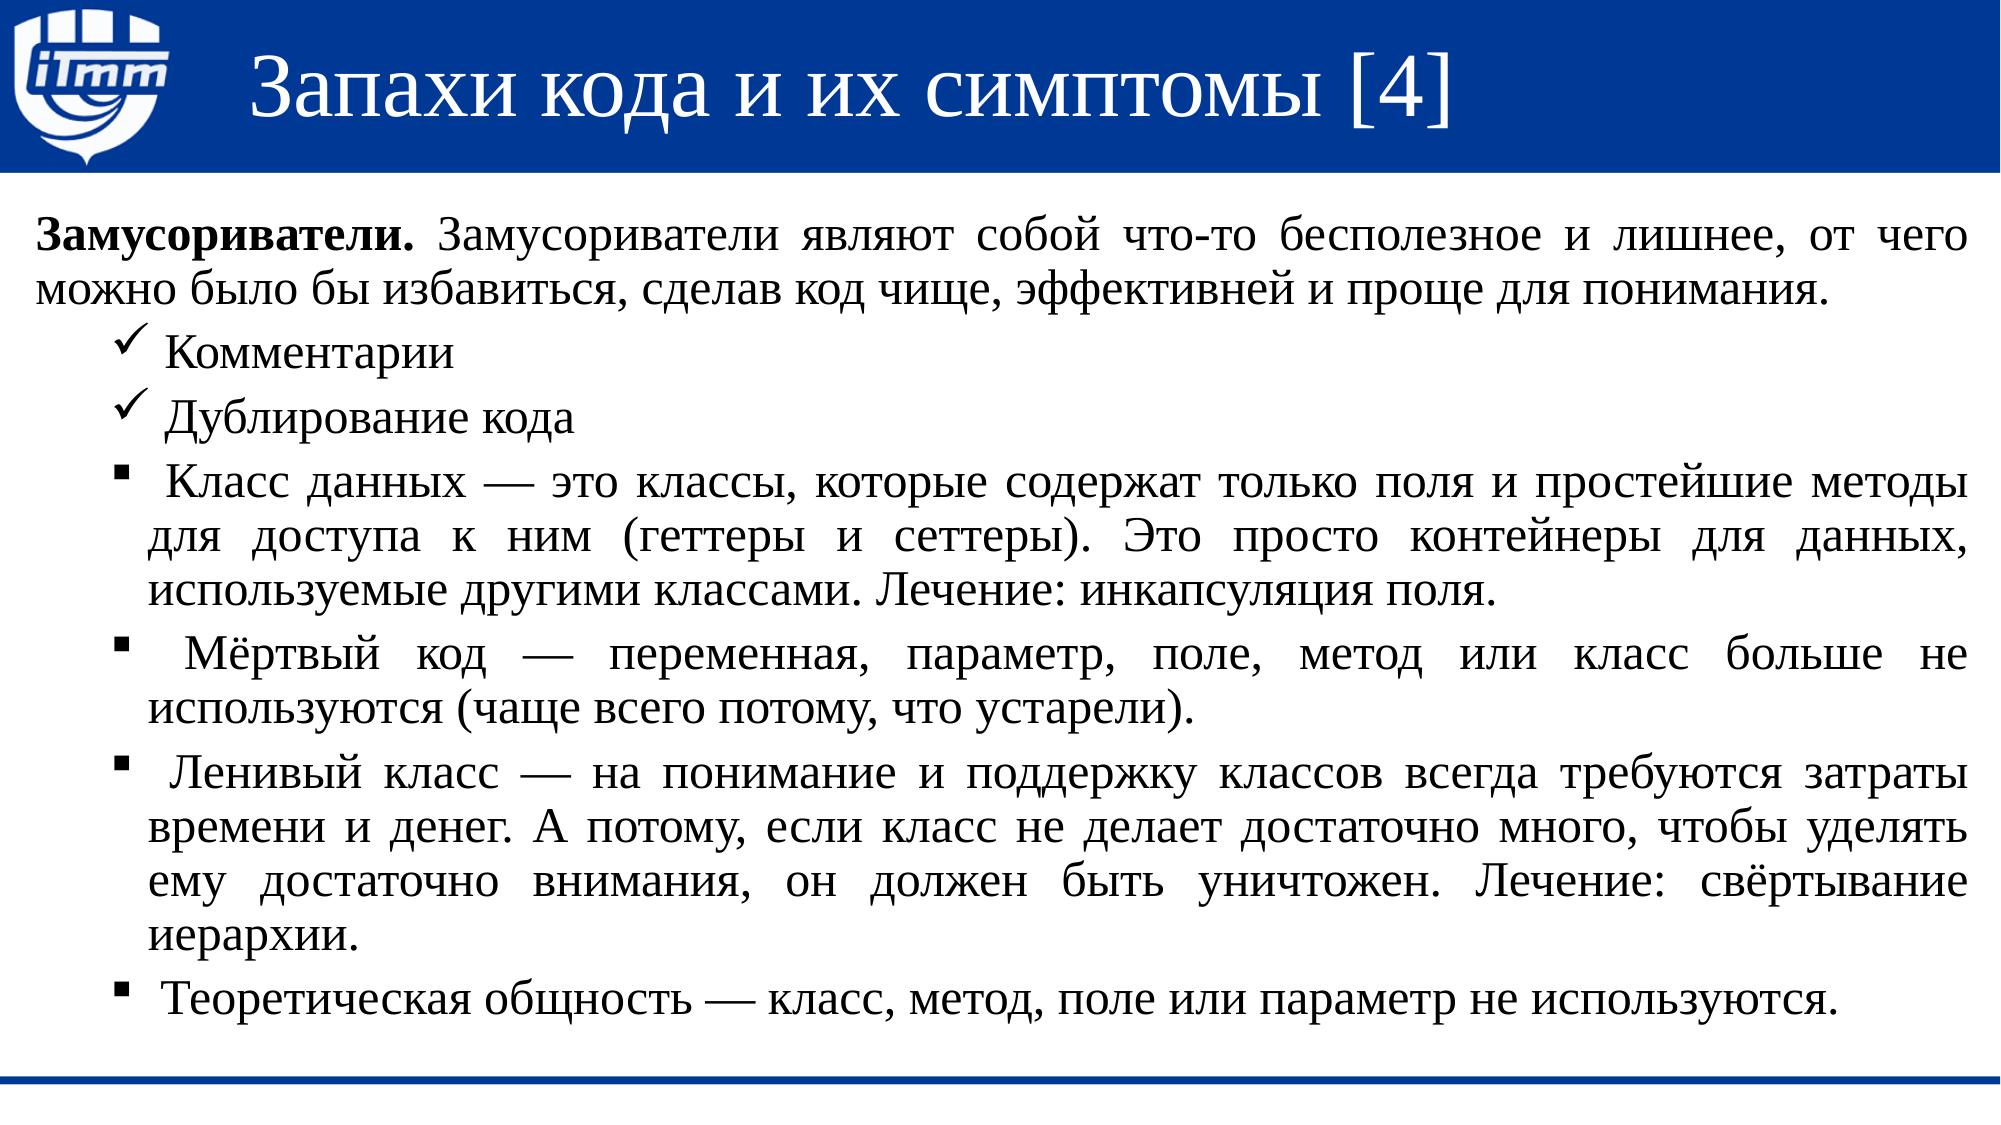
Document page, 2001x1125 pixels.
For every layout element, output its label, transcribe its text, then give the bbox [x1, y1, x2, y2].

list Замусориватели. Замусориватели являют собой что-то бесполезное и лишнее, от чего можно было бы избавиться, сделав код чище, эффективней и проще для понимания. Комментарии Дублирование кода Класс данных — это классы, которые содержат только поля и простейшие методы для доступа к ним (геттеры и сеттеры). Это просто контейнеры для данных, используемые другими классами. Лечение: инкапсуляция поля. Мёртвый код — переменная, параметр, поле, метод или класс больше не используются (чаще всего потому, что устарели). Ленивый класс — на понимание и поддержку классов всегда требуются затраты времени и денег. А потому, если класс не делает достаточно много, чтобы уделять ему достаточно внимания, он должен быть уничтожен. Лечение: свёртывание иерархии. Теоретическая общность — класс, метод, поле или параметр не используются. [20, 199, 1985, 1050]
picture [0, 0, 2001, 1125]
title Запахи кода и их симптомы [4] [233, 0, 1985, 174]
